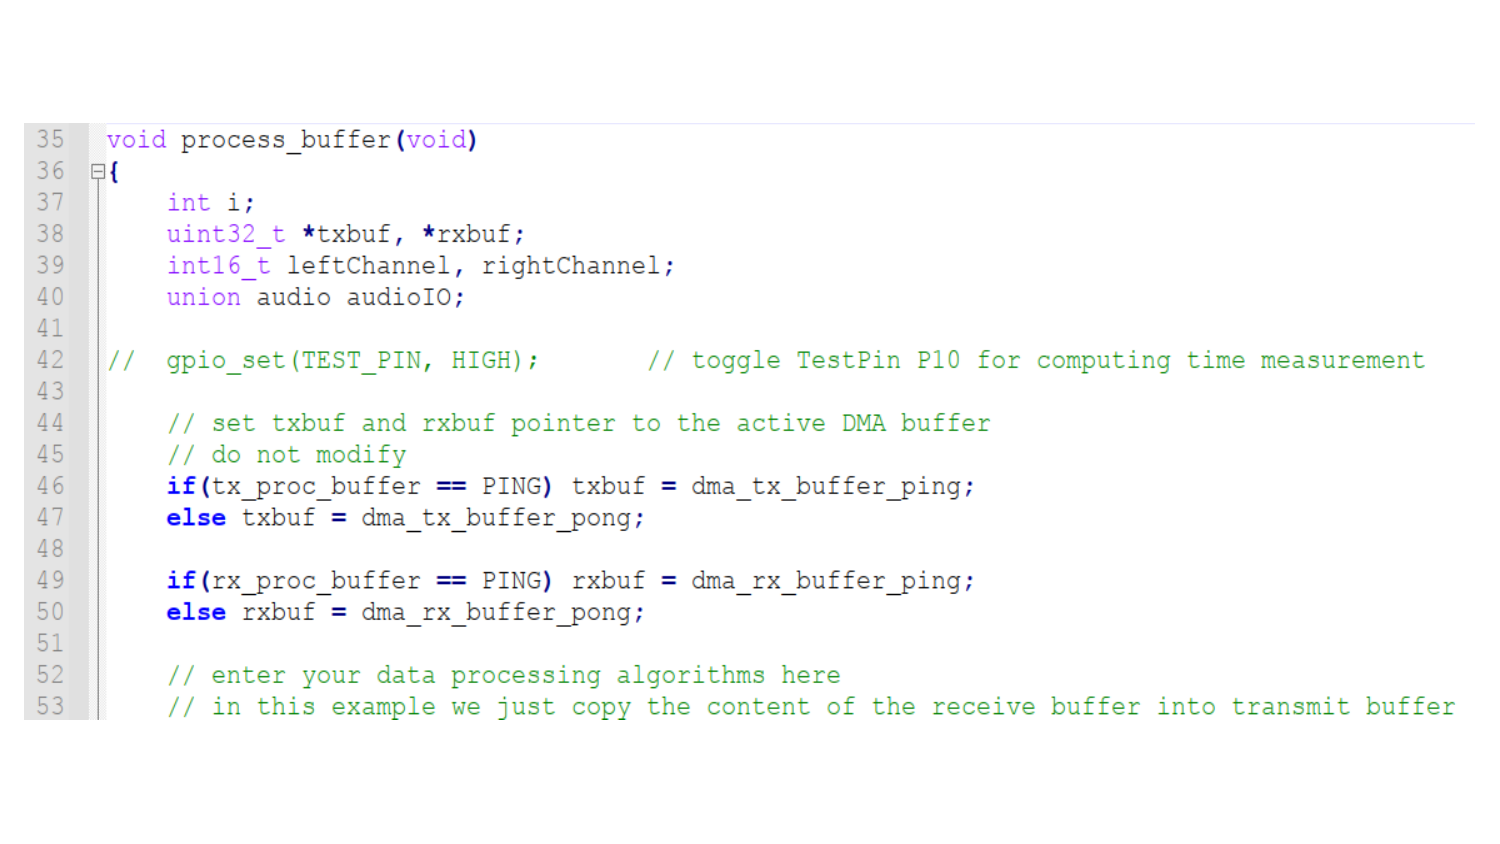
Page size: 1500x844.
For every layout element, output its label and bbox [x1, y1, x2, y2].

picture [24, 123, 1476, 720]
